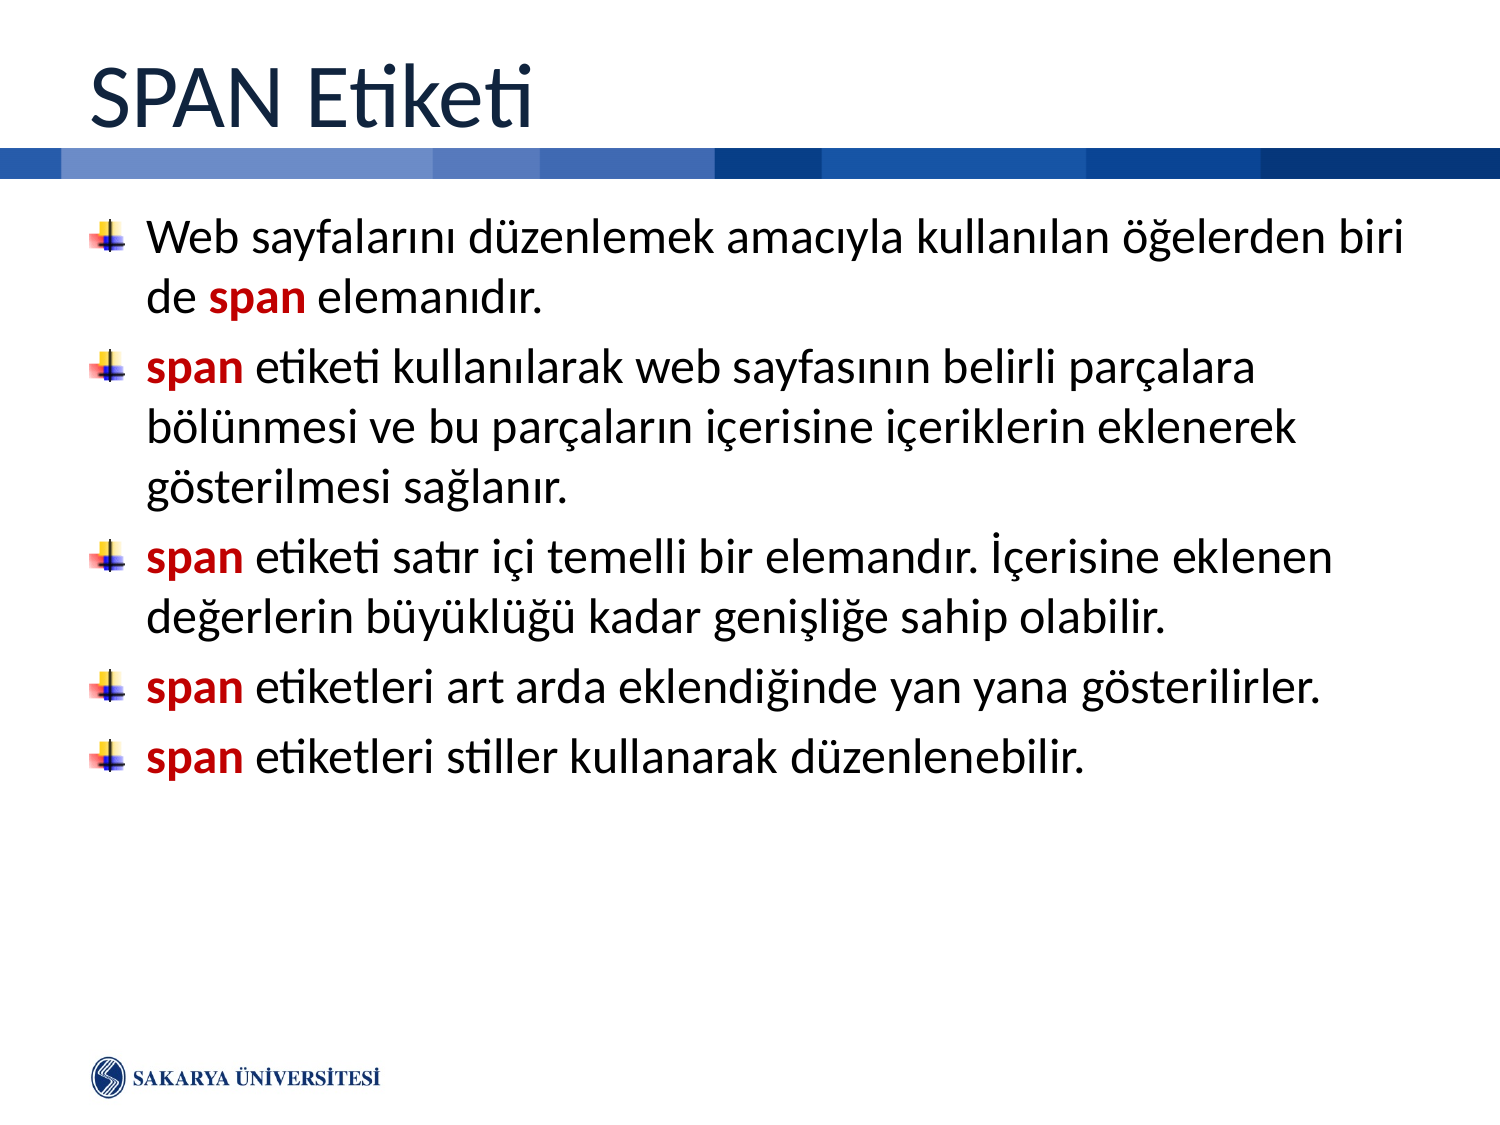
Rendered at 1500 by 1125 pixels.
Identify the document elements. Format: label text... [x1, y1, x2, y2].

picture [89, 216, 125, 252]
picture [89, 536, 125, 572]
picture [89, 736, 125, 772]
text_box SPAN Etiketi [75, 0, 1425, 147]
text_box Web sayfalarını düzenlemek amacıyla kullanılan öğelerden biri de span elemanıdır. span etiketi kullanılarak web sayfasının belirli parçalara bölünmesi ve bu parçaların içerisine içeriklerin eklenerek gösterilmesi sağlanır. span etiketi satır içi temelli bir elemandır. İçerisine eklenen değerlerin büyüklüğü kadar genişliğe sahip olabilir. span etiketleri art arda eklendiğinde yan yana gösterilirler. span etiketleri stiller kullanarak düzenlenebilir. [74, 196, 1471, 988]
picture [89, 346, 125, 382]
picture [0, 148, 1500, 180]
picture [89, 666, 125, 702]
picture [67, 1038, 399, 1115]
